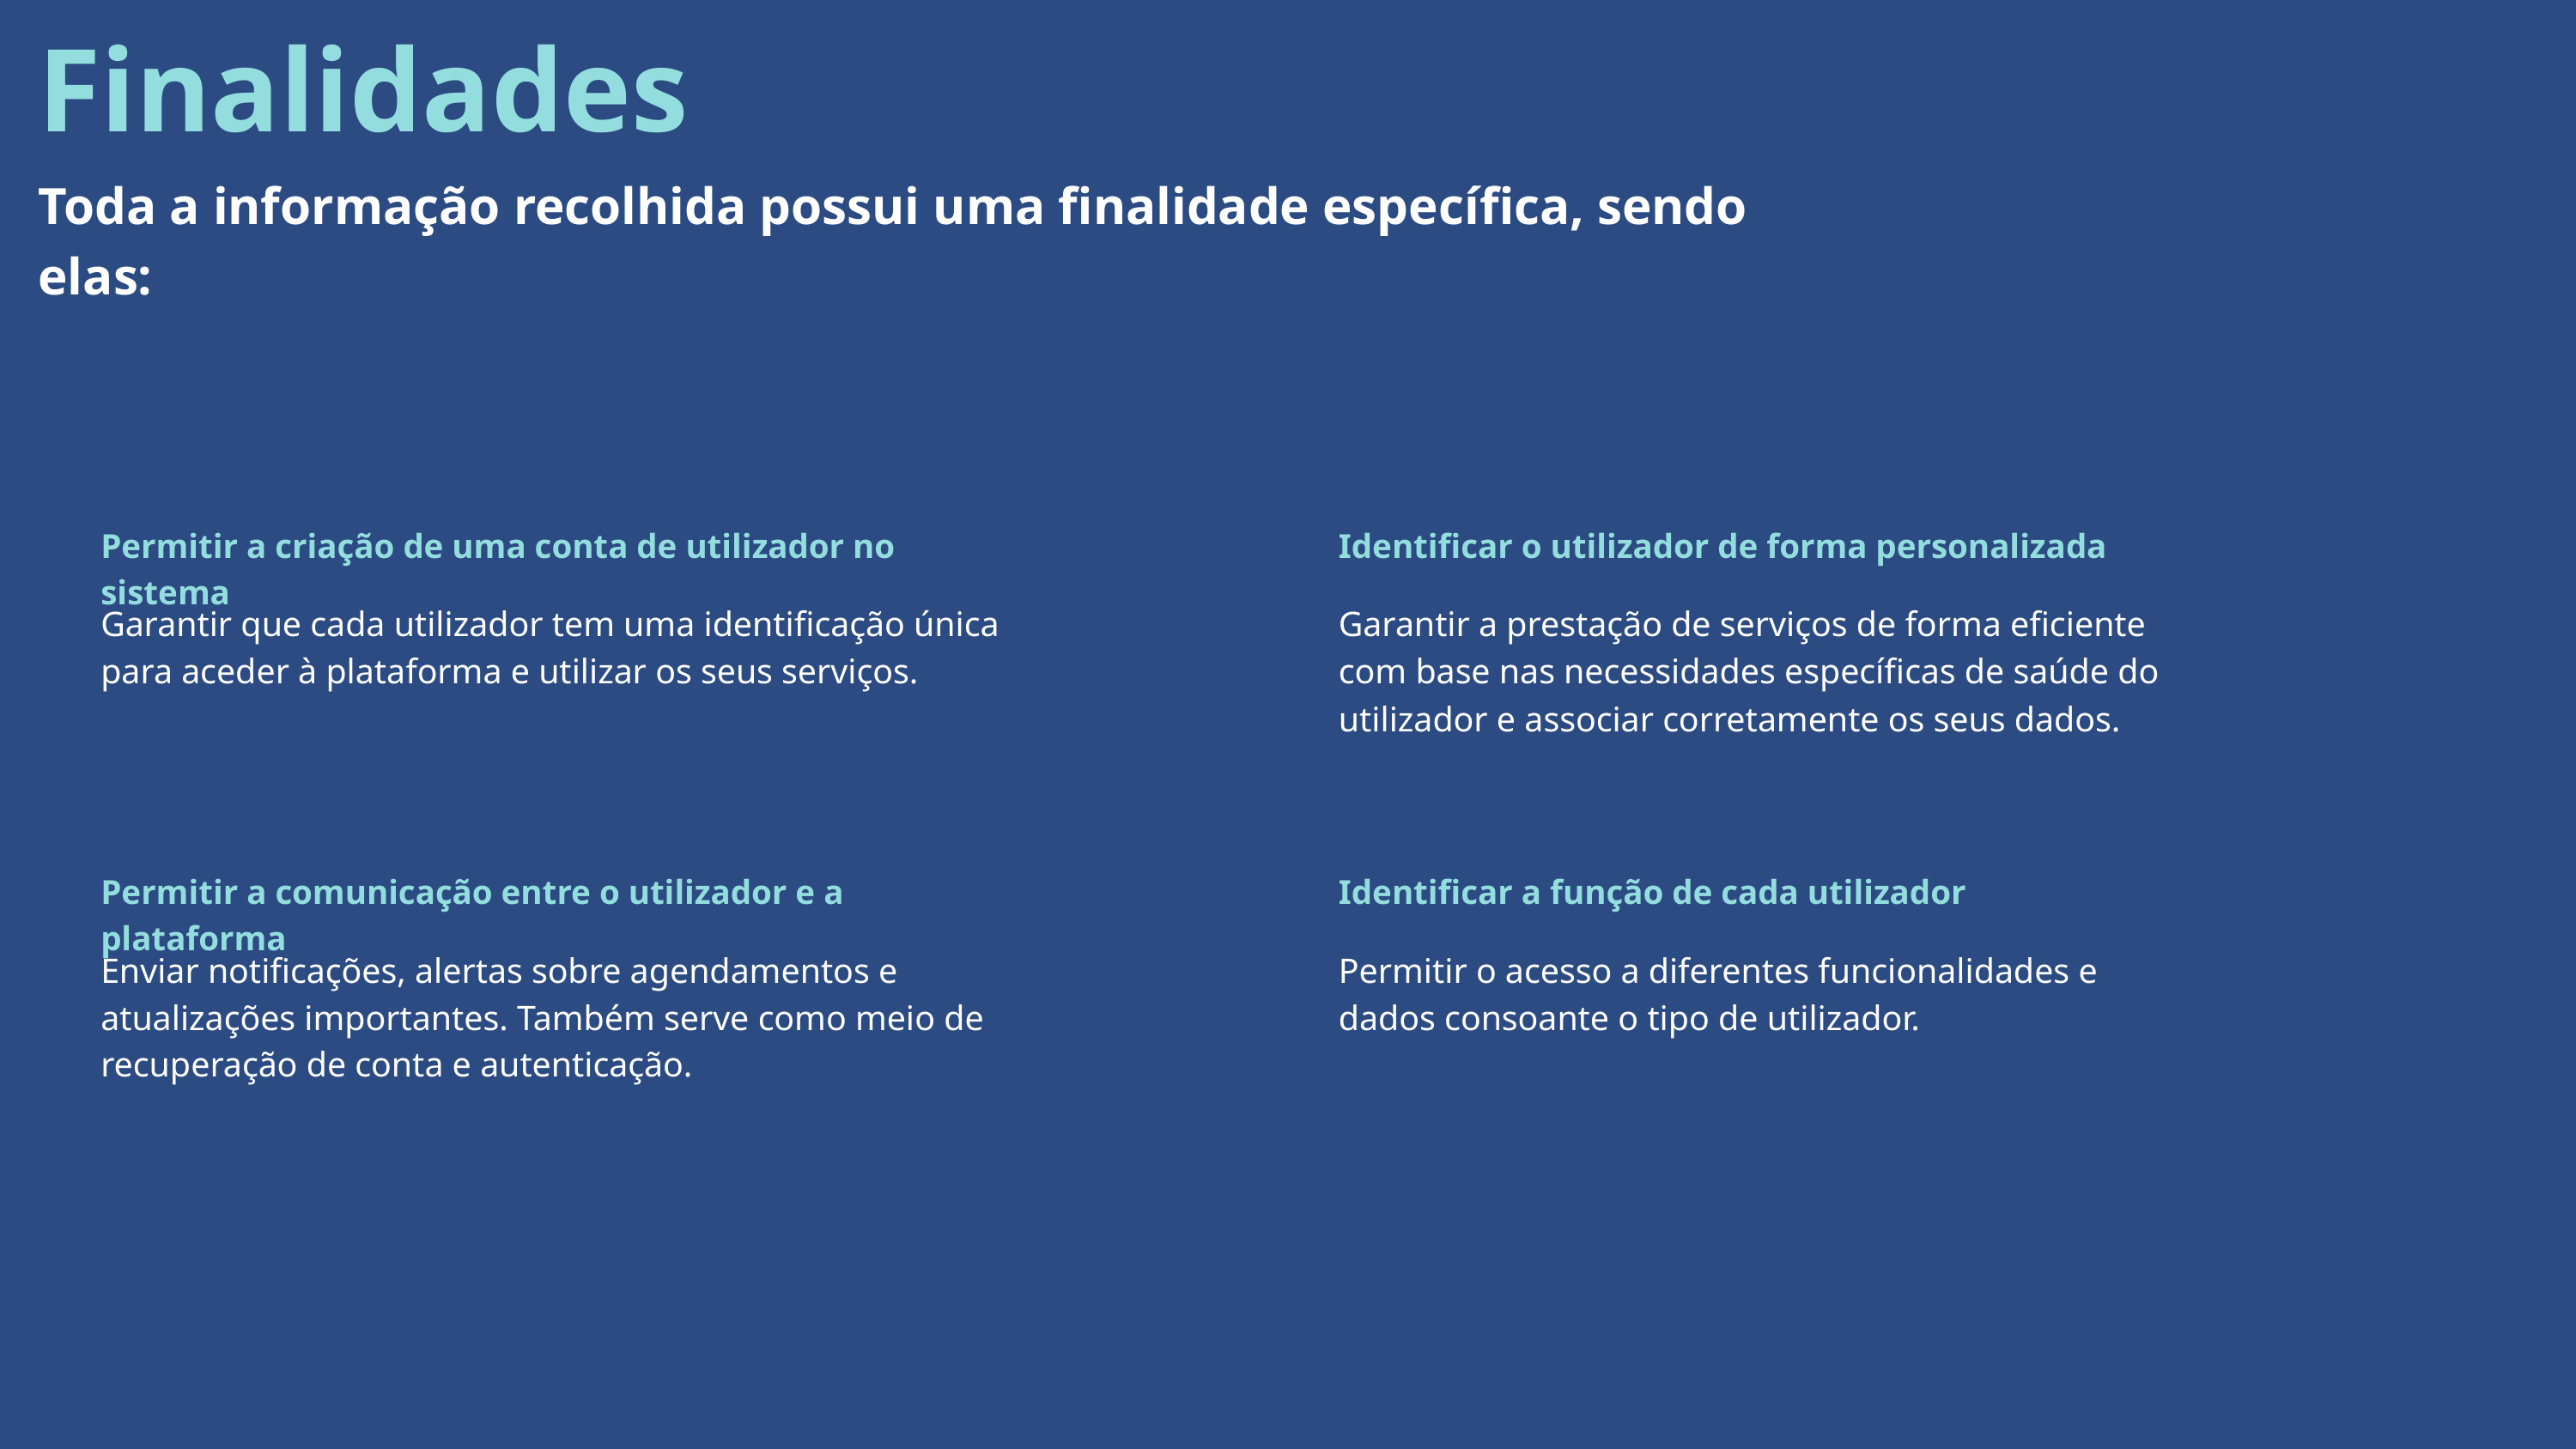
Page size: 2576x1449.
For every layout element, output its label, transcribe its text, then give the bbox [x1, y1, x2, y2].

text_box Identificar a função de cada utilizador [1338, 864, 2168, 912]
text_box Identificar o utilizador de forma personalizada [1338, 518, 2168, 566]
text_box Permitir o acesso a diferentes funcionalidades e dados consoante o tipo de utilizador. [1338, 942, 2168, 1084]
text_box Enviar notificações, alertas sobre agendamentos e atualizações importantes. Também serve como meio de recuperação de conta e autenticação. [100, 942, 1036, 1179]
text_box Permitir a criação de uma conta de utilizador no sistema [100, 518, 1011, 596]
text_box Finalidades [38, 16, 1036, 155]
text_box Permitir a comunicação entre o utilizador e a plataforma [100, 864, 1036, 942]
text_box Toda a informação recolhida possui uma finalidade específica, sendo elas: [38, 164, 1859, 305]
text_box Garantir que cada utilizador tem uma identificação única para aceder à plataforma e utilizar os seus serviços. [100, 596, 1011, 738]
text_box Garantir a prestação de serviços de forma eficiente com base nas necessidades específicas de saúde do utilizador e associar corretamente os seus dados. [1338, 596, 2168, 833]
